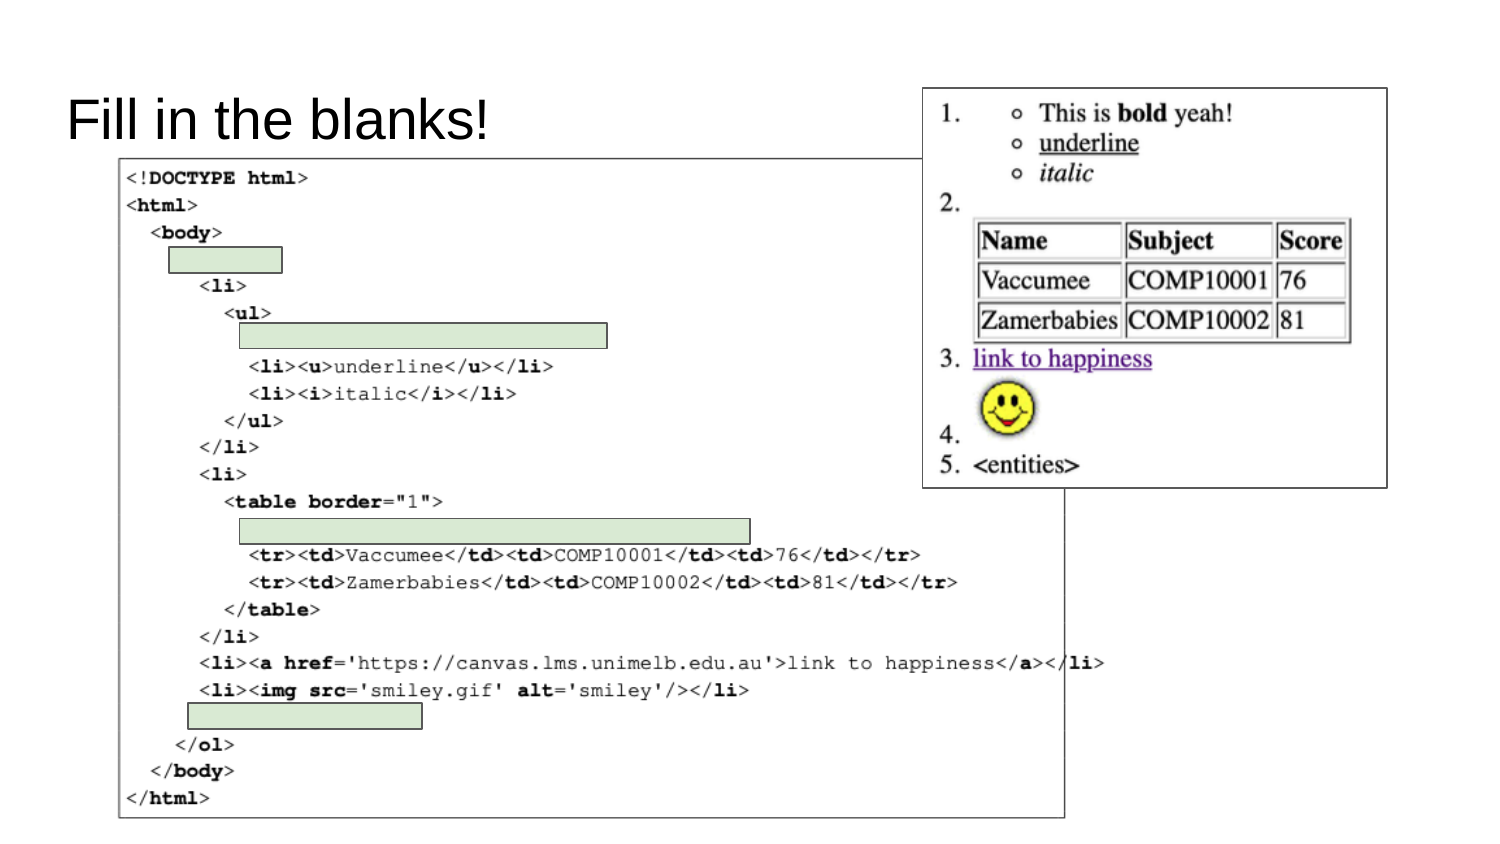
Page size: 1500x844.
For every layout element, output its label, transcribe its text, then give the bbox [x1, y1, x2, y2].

picture [109, 88, 1387, 829]
title Fill in the blanks! [51, 72, 1449, 167]
